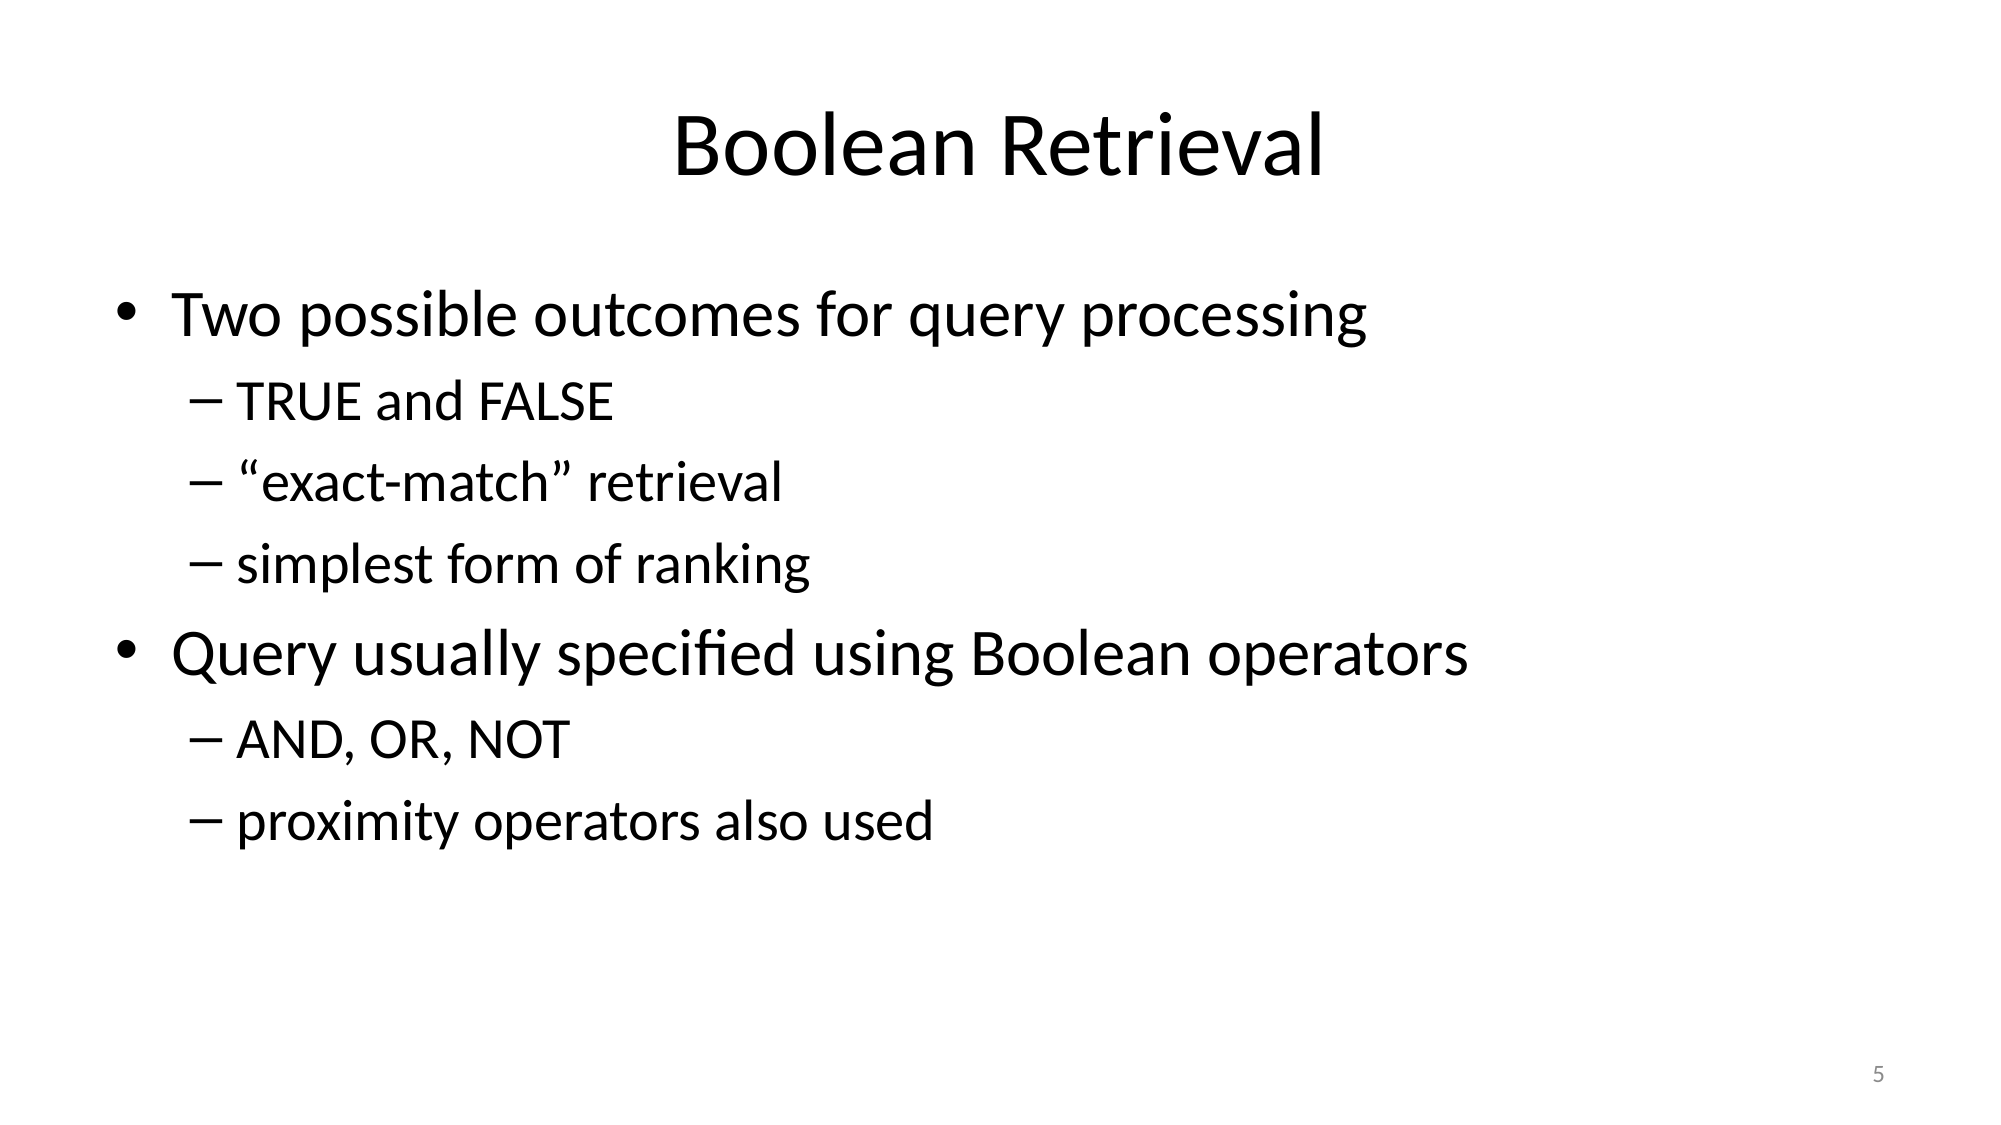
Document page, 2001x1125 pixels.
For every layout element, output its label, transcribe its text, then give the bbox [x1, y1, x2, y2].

slide_number 5 [1433, 1042, 1900, 1103]
title Boolean Retrieval [99, 45, 1900, 233]
list Two possible outcomes for query processing TRUE and FALSE “exact-match” retrieval simplest form of ranking Query usually specified using Boolean operators AND, OR, NOT proximity operators also used [99, 262, 1900, 1005]
